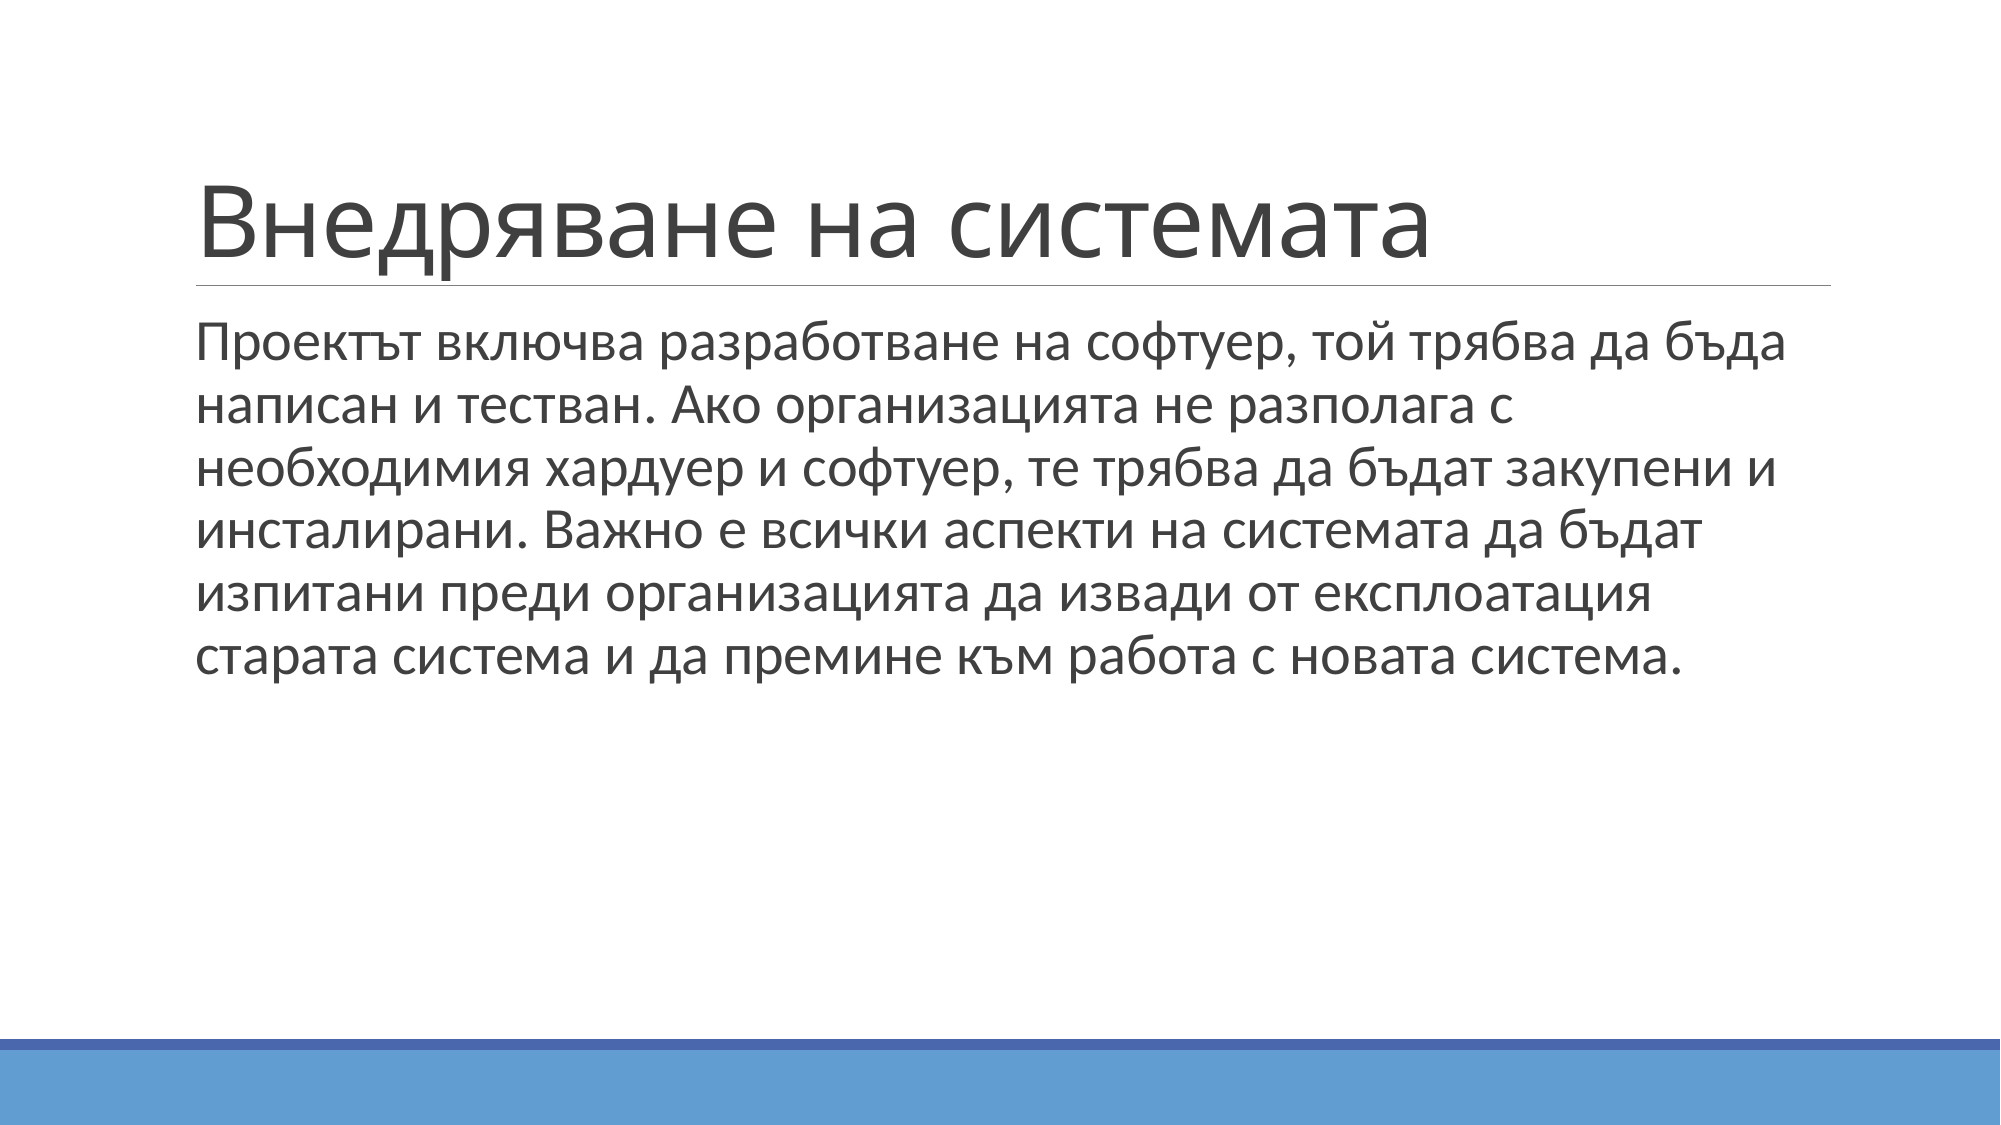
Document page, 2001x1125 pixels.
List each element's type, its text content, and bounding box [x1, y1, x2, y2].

list Проектът включва разработване на софтуер, той трябва да бъда написан и тестван. Ако организацията не разполага с необходимия хардуер и софтуер, те трябва да бъдат закупени и инсталирани. Важно е всички аспекти на системата да бъдат изпитани преди организацията да извади от експлоатация старата система и да премине към работа с новата система. [180, 302, 1830, 963]
title Внедряване на системата [180, 47, 1830, 285]
